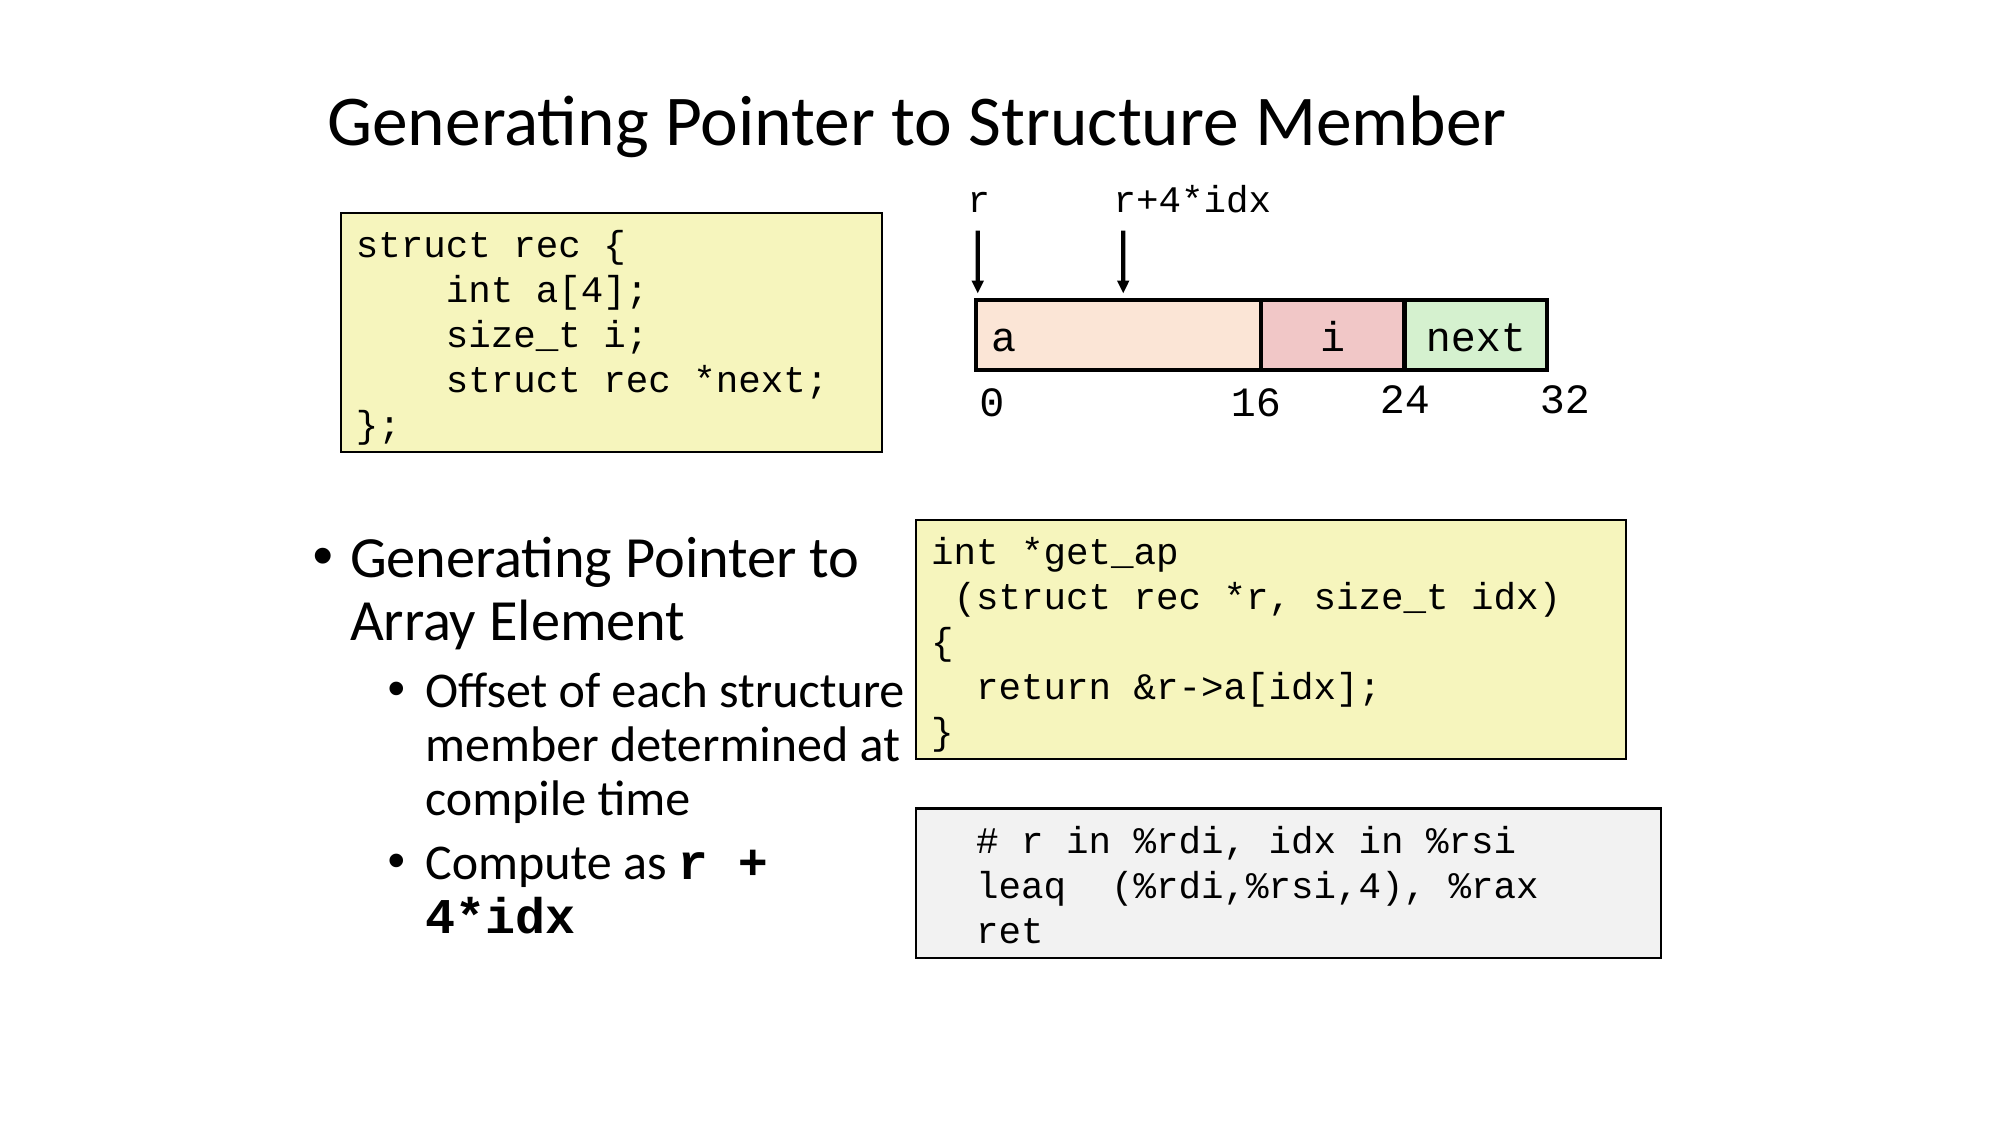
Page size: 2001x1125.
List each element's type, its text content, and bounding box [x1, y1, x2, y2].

text_box # r in %rdi, idx in %rsi leaq (%rdi,%rsi,4), %rax ret [942, 808, 1662, 958]
text_box struct rec { int a[4]; size_t i; struct rec *next; }; [341, 212, 882, 453]
text_box int *get_ap (struct rec *r, size_t idx) { return &r->a[idx]; } [916, 519, 1627, 760]
title Generating Pointer to Structure Member [312, 75, 1675, 169]
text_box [952, 168, 1606, 433]
list Generating Pointer to Array Element Offset of each structure member determined at compile time Compute as r + 4*idx [297, 520, 942, 990]
